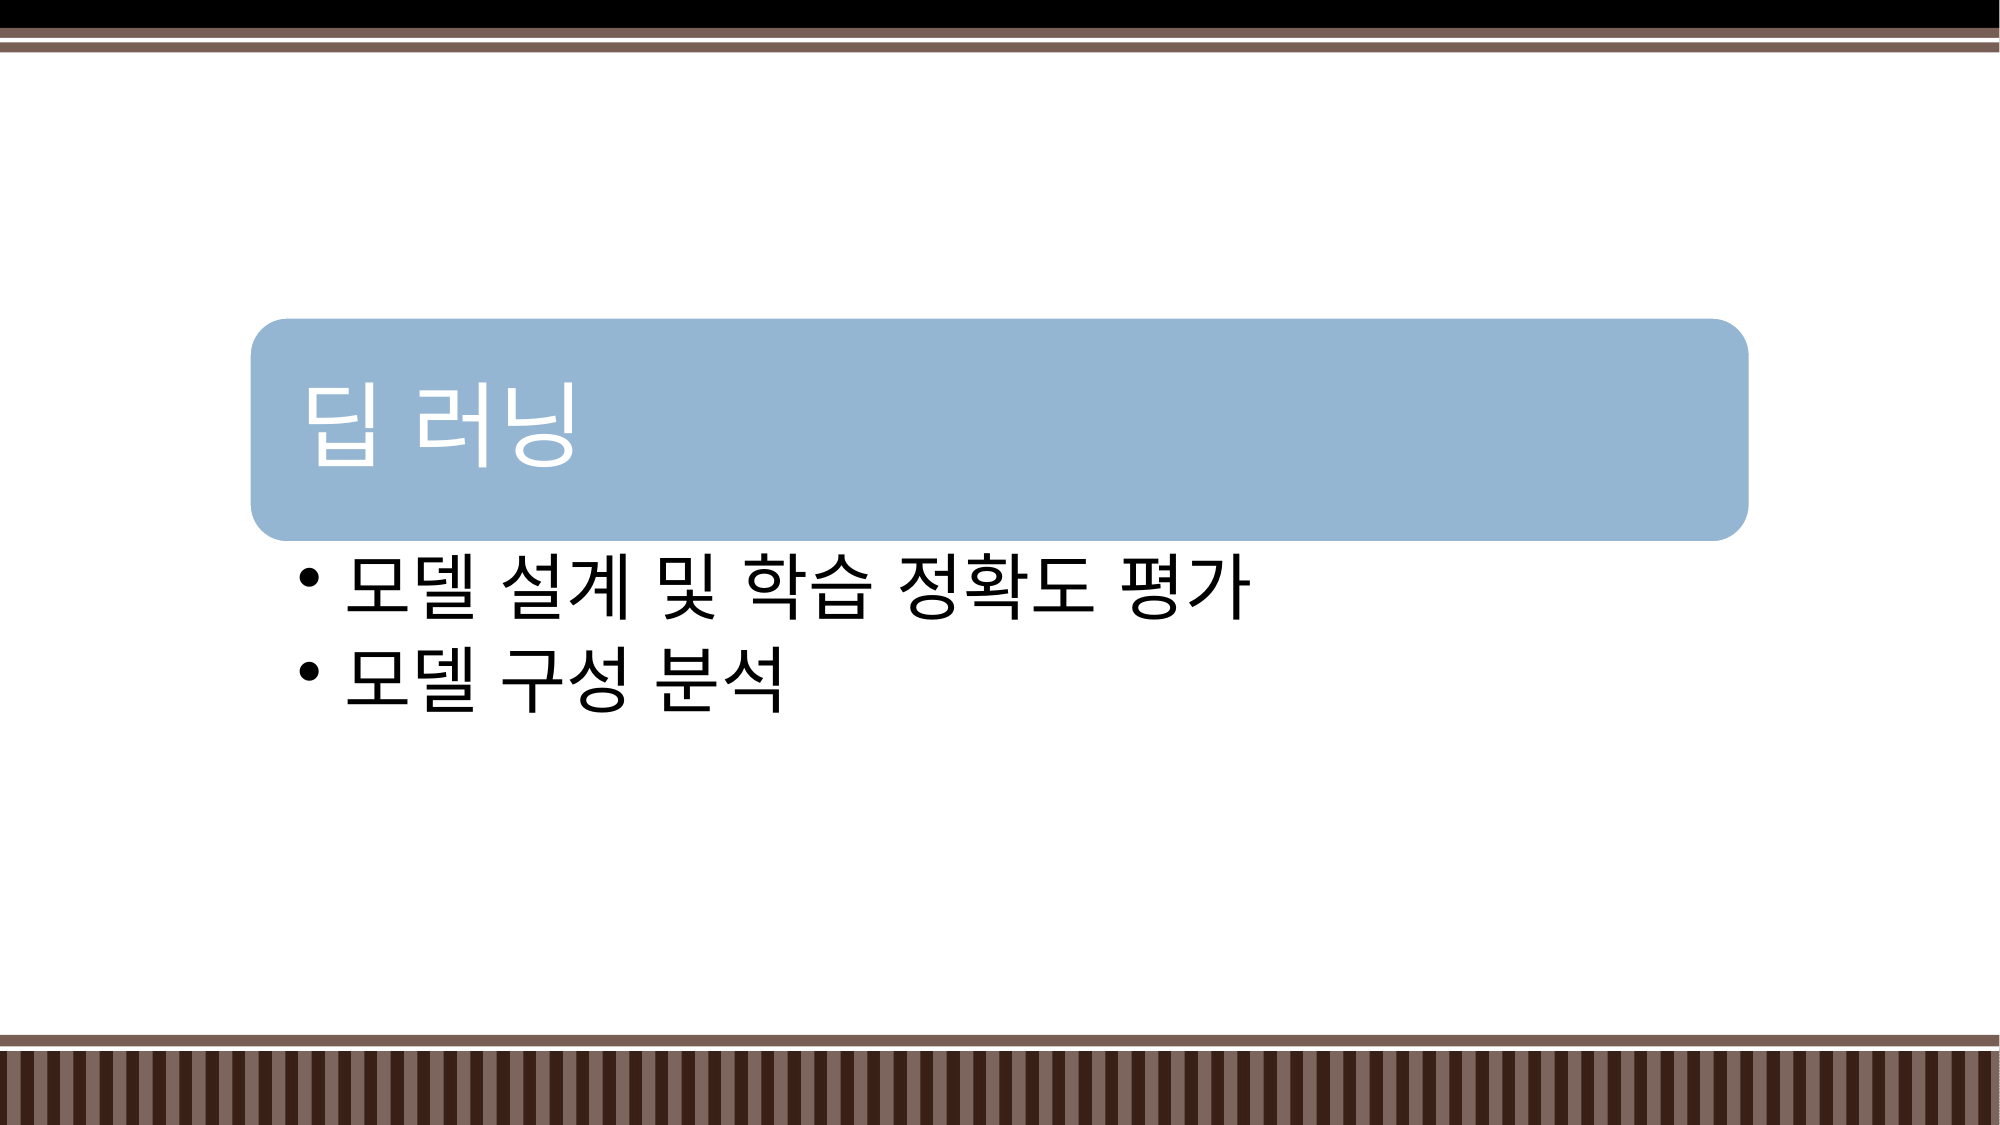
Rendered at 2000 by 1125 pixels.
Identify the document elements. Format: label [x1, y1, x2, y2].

list [249, 312, 1750, 823]
